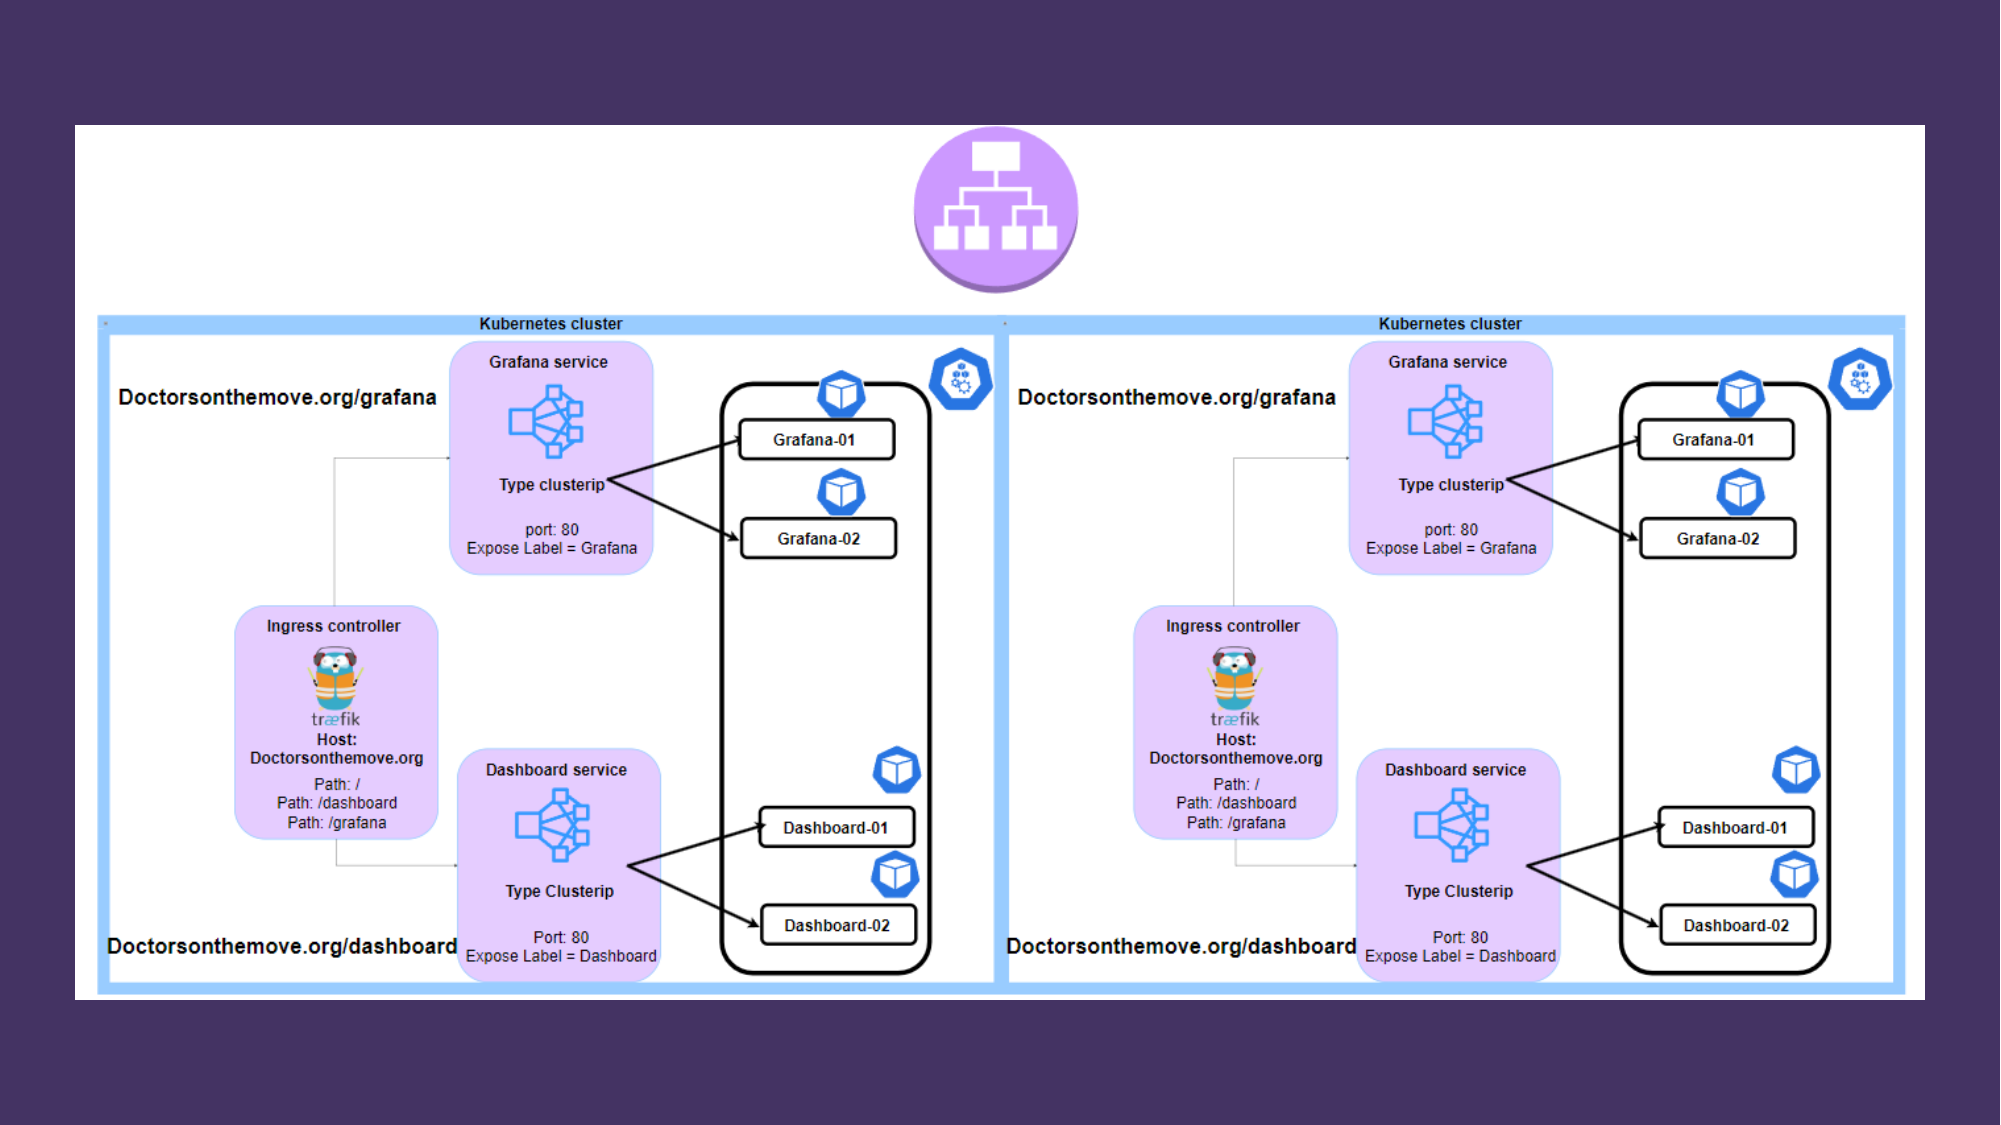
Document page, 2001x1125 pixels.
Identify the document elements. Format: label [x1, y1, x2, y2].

picture [74, 125, 1925, 1000]
